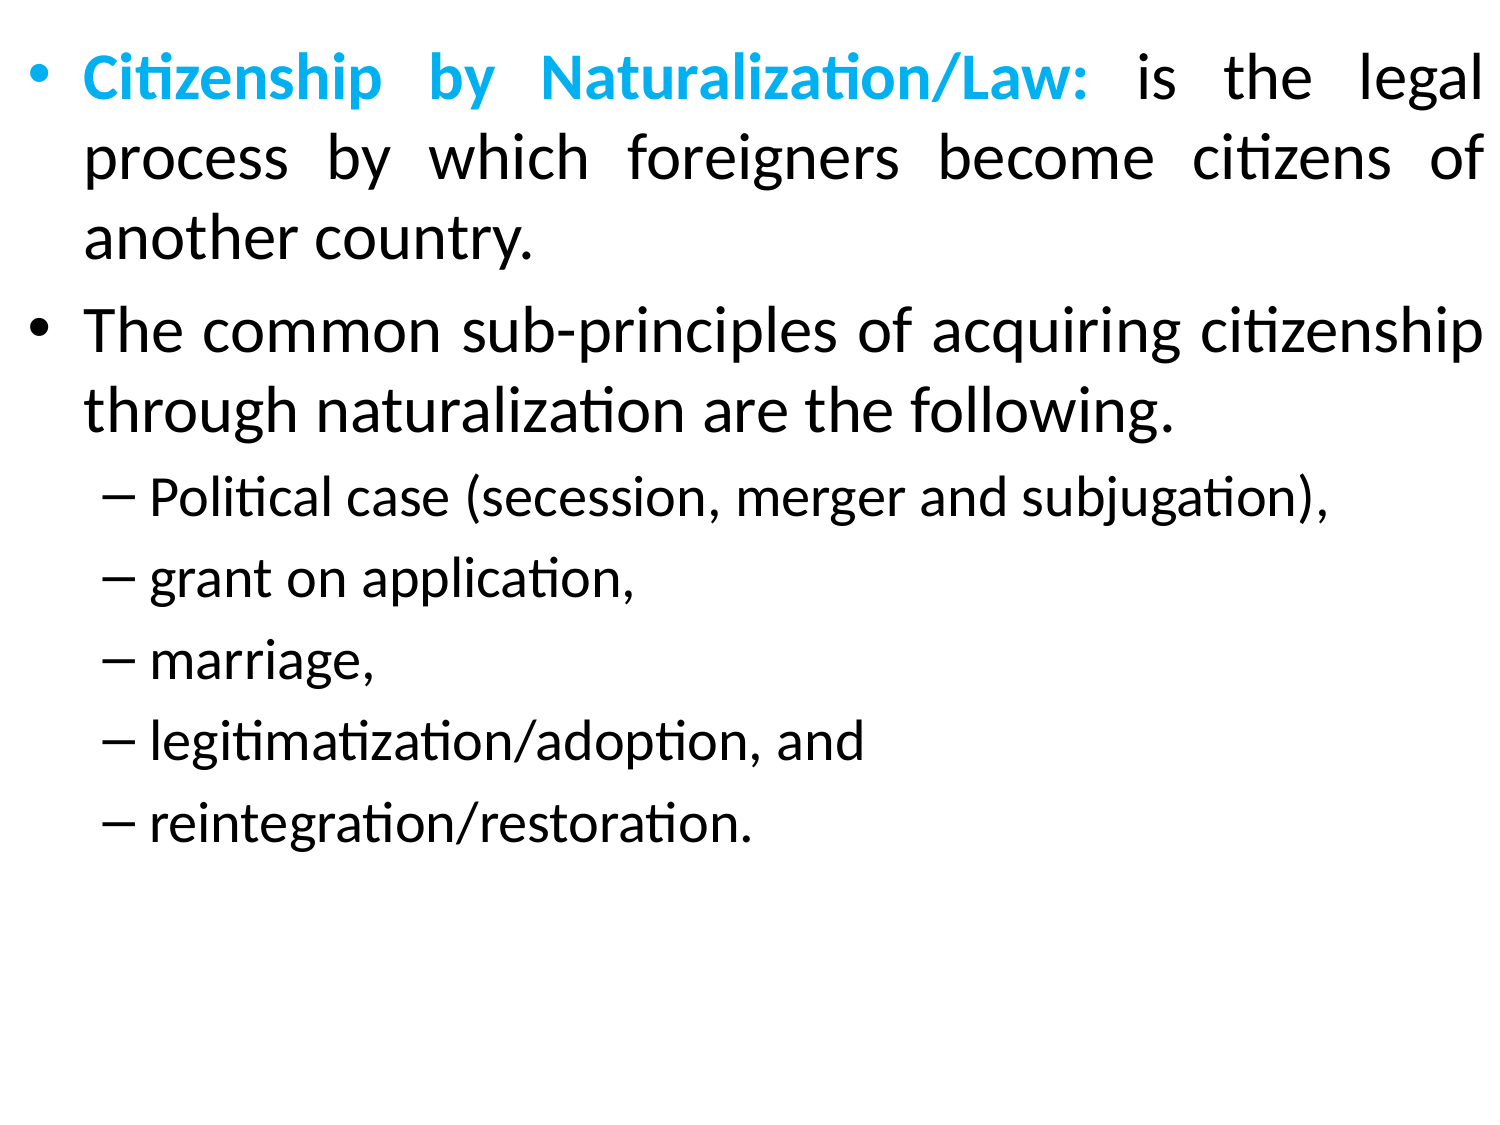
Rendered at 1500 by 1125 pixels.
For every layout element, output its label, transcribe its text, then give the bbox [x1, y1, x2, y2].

list Citizenship by Naturalization/Law: is the legal process by which foreigners become citizens of another country. The common sub-principles of acquiring citizenship through naturalization are the following. Political case (secession, merger and subjugation), grant on application, marriage, legitimatization/adoption, and reintegration/restoration. [12, 24, 1500, 1125]
